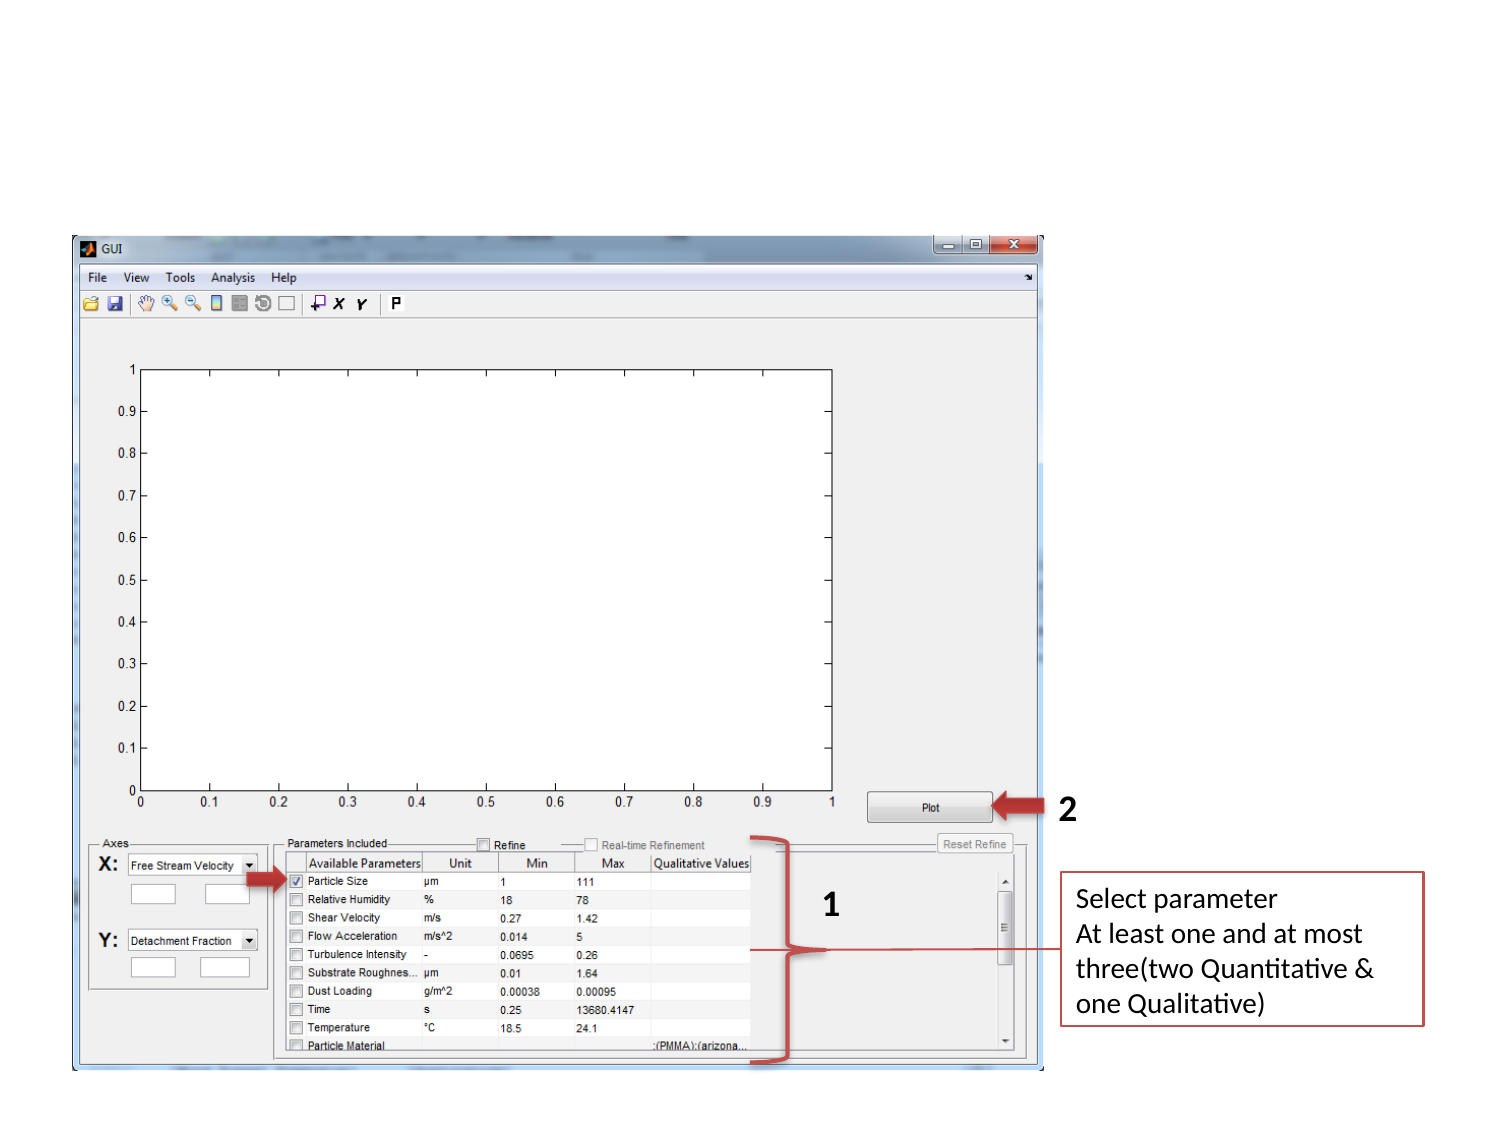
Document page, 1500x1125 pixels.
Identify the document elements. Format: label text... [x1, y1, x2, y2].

picture [72, 235, 1044, 1071]
text_box Select parameter At least one and at most three(two Quantitative & one Qualitative) [1061, 871, 1424, 1027]
text_box 2 [1049, 776, 1080, 837]
